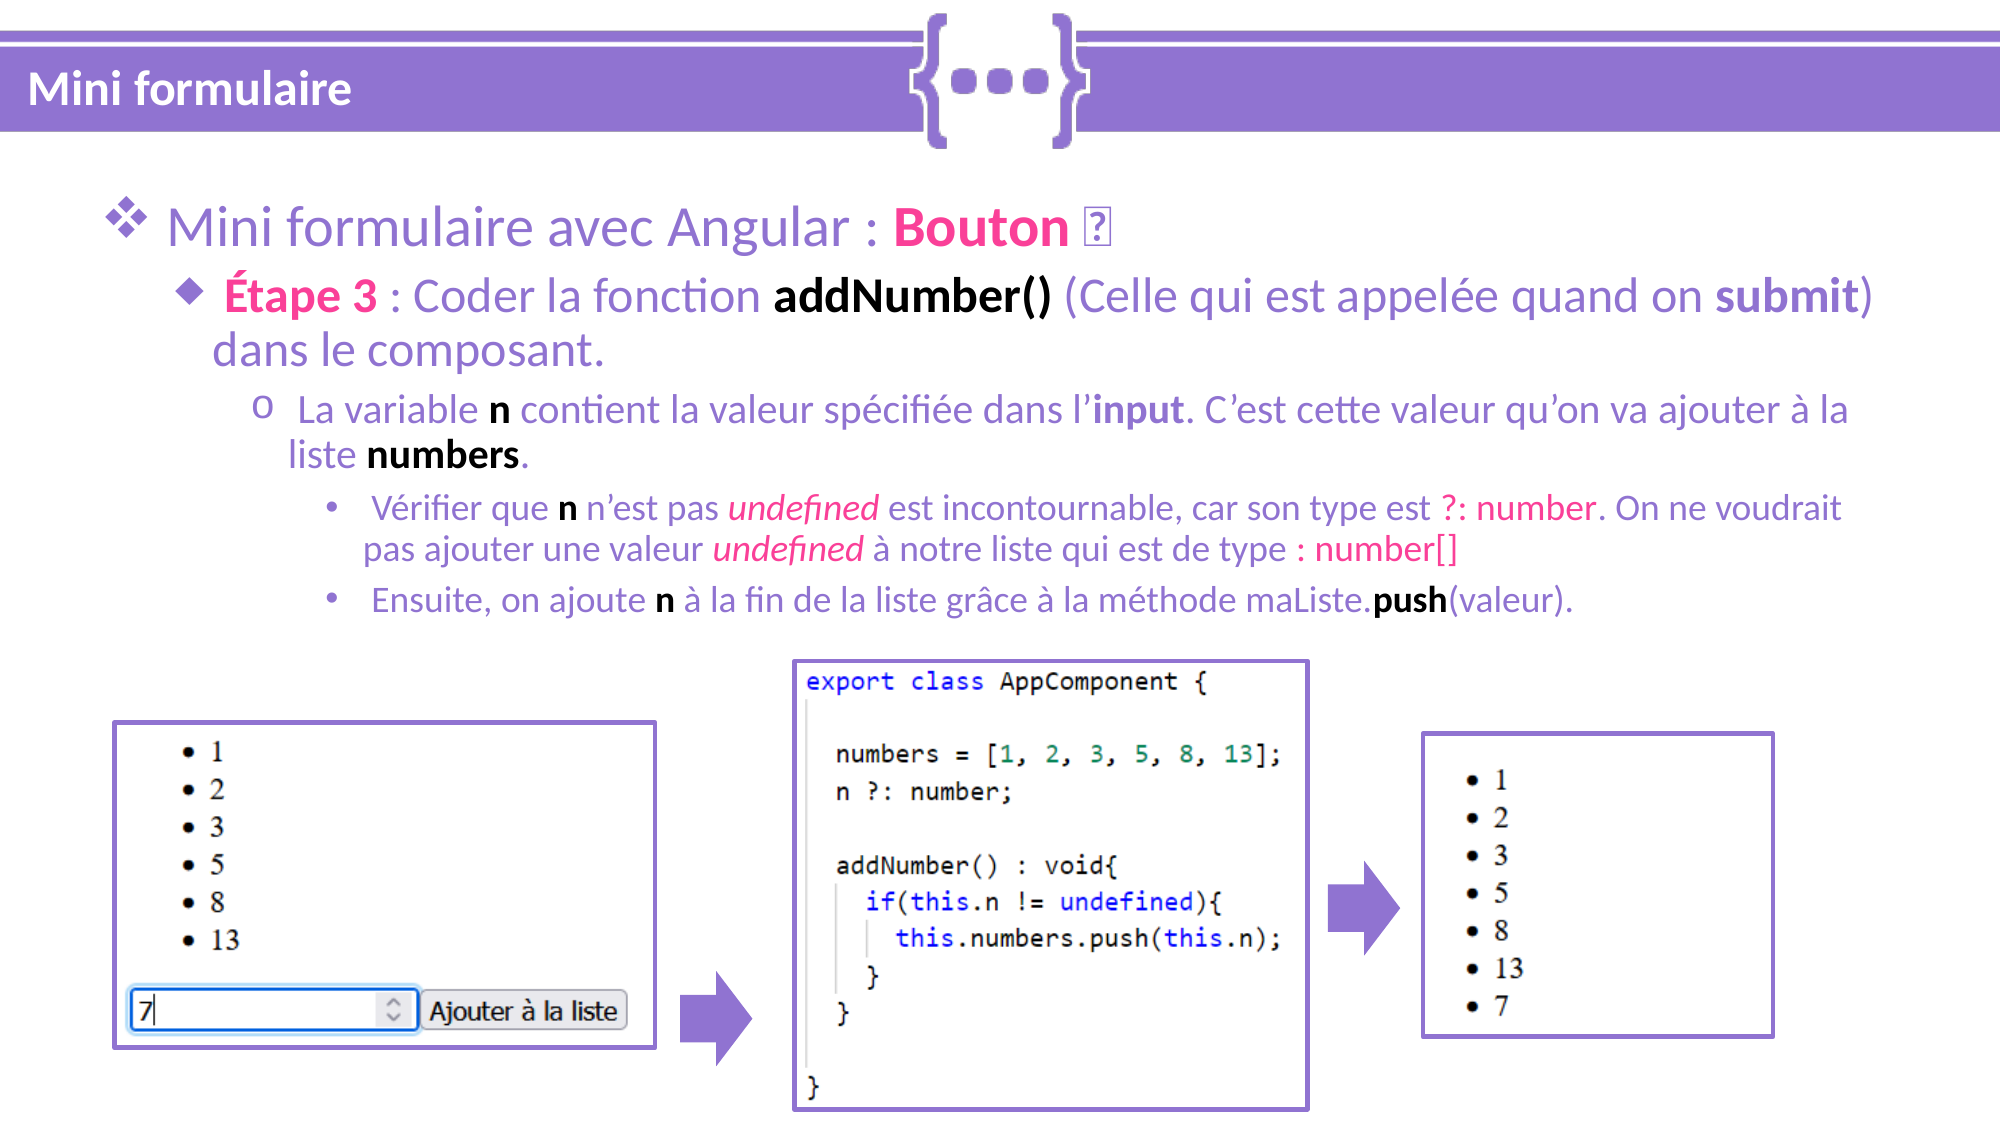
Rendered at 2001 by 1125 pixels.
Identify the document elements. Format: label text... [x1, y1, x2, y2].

picture [116, 724, 653, 1046]
text_box [678, 967, 754, 1070]
picture [1425, 735, 1771, 1035]
list Mini formulaire avec Angular : Bouton 🔘 Étape 3 : Coder la fonction addNumber() (Celle qui est appelée quand on submit) dans le composant. La variable n contient la valeur spécifiée dans l’input. C’est cette valeur qu’on va ajouter à la liste numbers. Vérifier que n n’est pas undefined est incontournable, car son type est ?: number. On ne voudrait pas ajouter une valeur undefined à notre liste qui est de type : number[] Ensuite, on ajoute n à la fin de la liste grâce à la méthode maListe.push(valeur). [85, 188, 1910, 1014]
text_box [1326, 857, 1402, 959]
picture [0, 3, 2000, 160]
title Mini formulaire [12, 58, 913, 120]
picture [796, 663, 1305, 1108]
